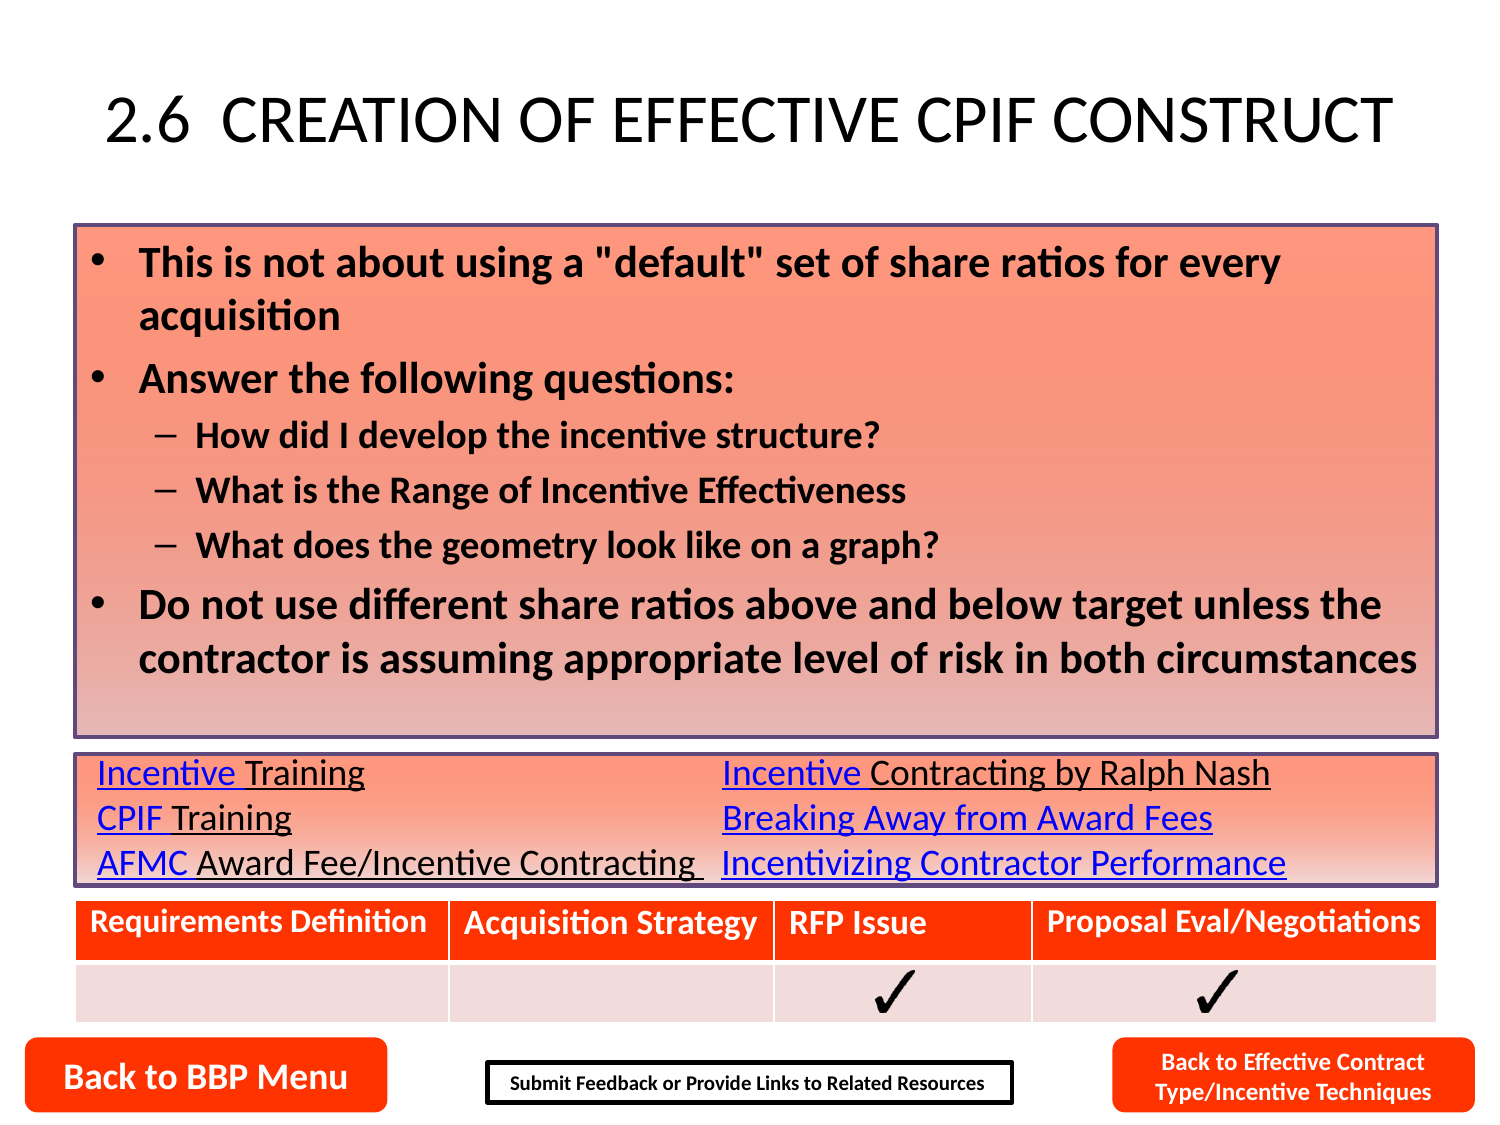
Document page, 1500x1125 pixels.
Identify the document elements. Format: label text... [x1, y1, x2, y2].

text_box Incentive Training Incentive Contracting by Ralph Nash CPIF Training Breaking Away from Award Fees AFMC Award Fee/Incentive Contracting Incentivizing Contractor Performance [82, 740, 1438, 936]
picture [874, 970, 915, 1013]
title 2.6 Creation of Effective CPIF Construct [75, 24, 1425, 205]
picture [1197, 970, 1238, 1013]
list This is not about using a "default" set of share ratios for every acquisition Answer the following questions: How did I develop the incentive structure? What is the Range of Incentive Effectiveness What does the geometry look like on a graph? Do not use different share ratios above and below target unless the contractor is assuming appropriate level of risk in both circumstances [75, 224, 1438, 738]
